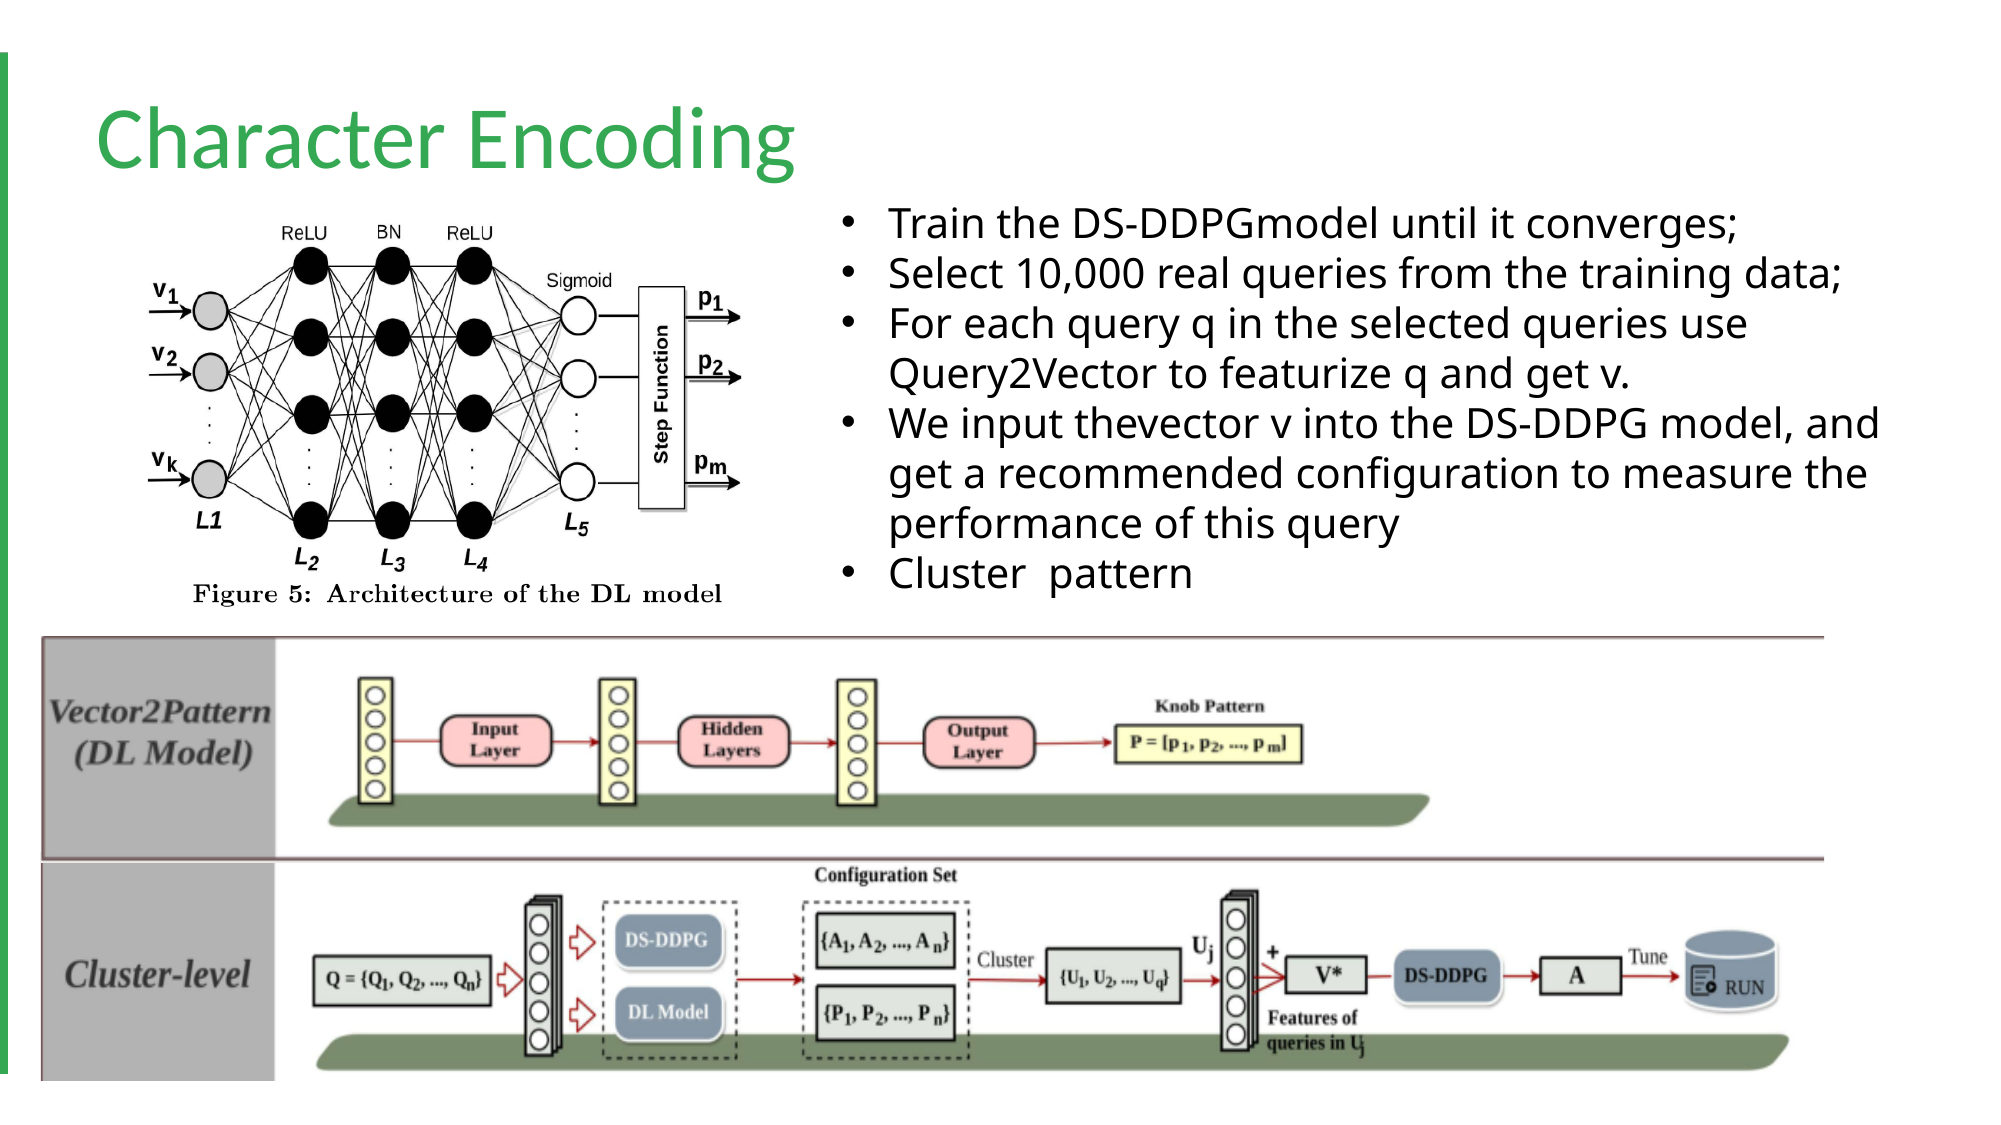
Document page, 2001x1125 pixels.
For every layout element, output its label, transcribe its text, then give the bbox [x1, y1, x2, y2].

picture [94, 187, 845, 619]
text_box Character Encoding [96, 79, 798, 187]
picture [0, 51, 8, 1074]
text_box Train the DS-DDPGmodel until it converges; Select 10,000 real queries from the training data; For each query q in the selected queries use Query2Vector to featurize q and get v. We input thevector v into the DS-DDPG model, and get a recommended configuration to measure the performance of this query Cluster pattern [845, 189, 1957, 604]
picture [40, 636, 1832, 1081]
